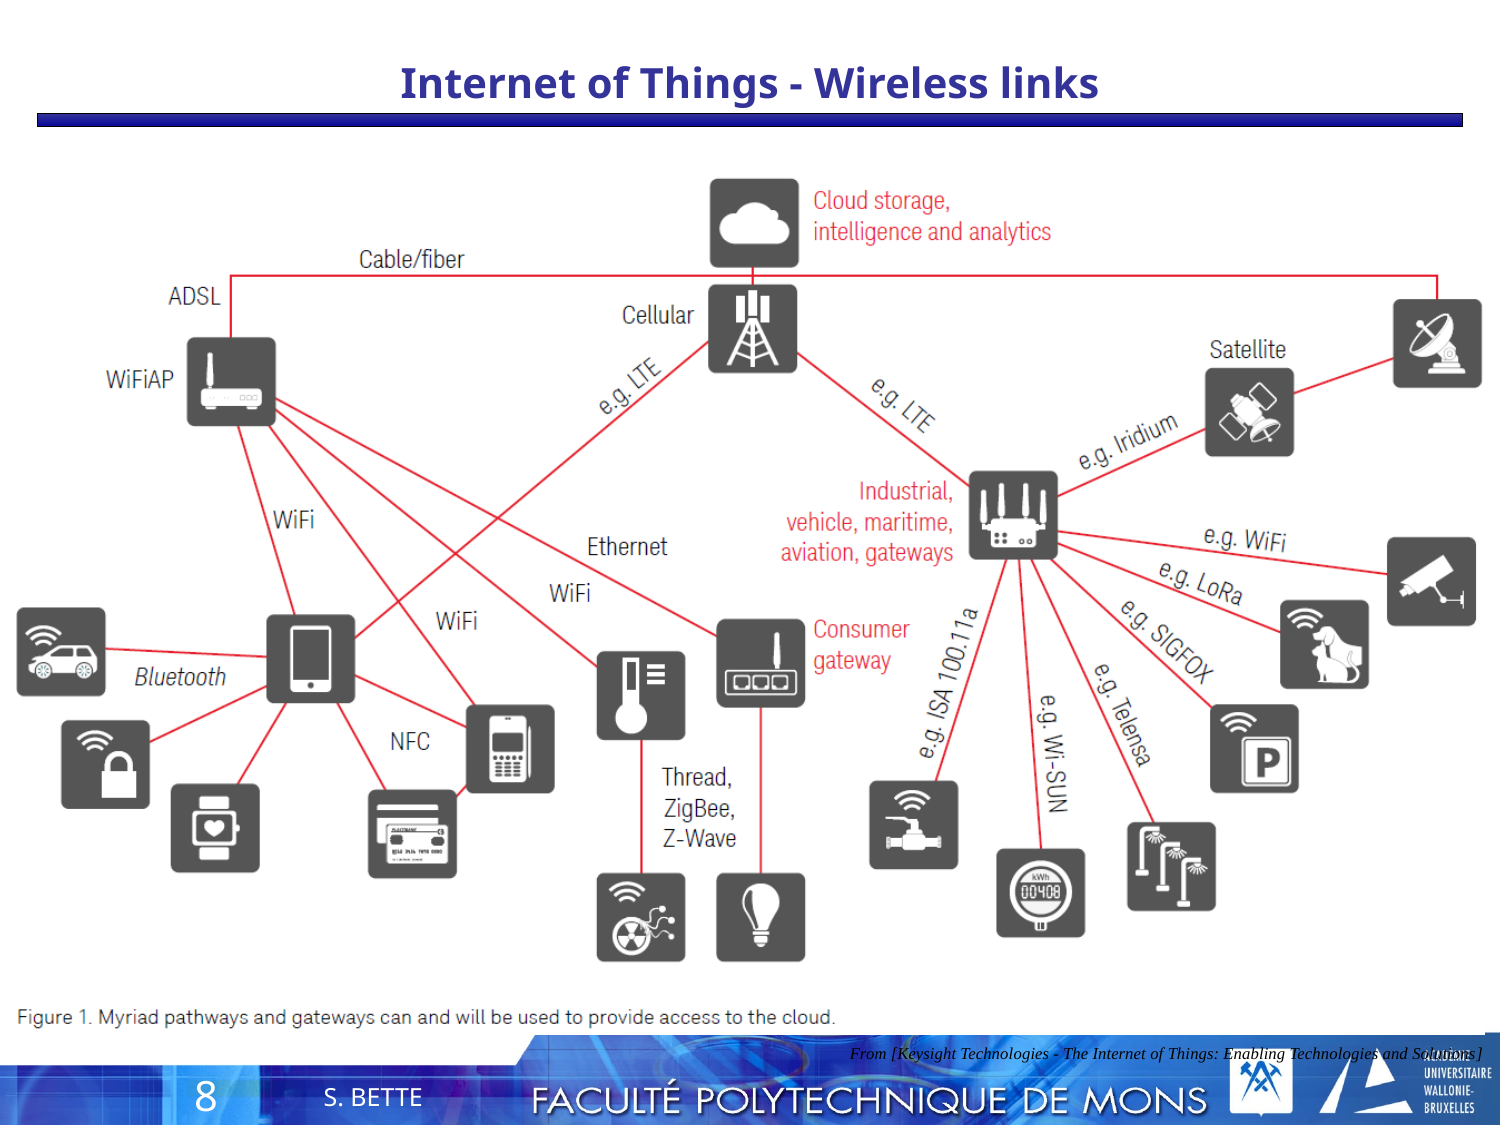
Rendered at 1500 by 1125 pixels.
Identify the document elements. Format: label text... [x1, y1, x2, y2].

text_box Internet of Things - Wireless links [0, 0, 1500, 176]
picture [0, 160, 1500, 1125]
slide_number 8 [137, 1062, 276, 1116]
text_box From [Keysight Technologies - The Internet of Things: Enabling Technologies and Solutions] [620, 1034, 1500, 1083]
